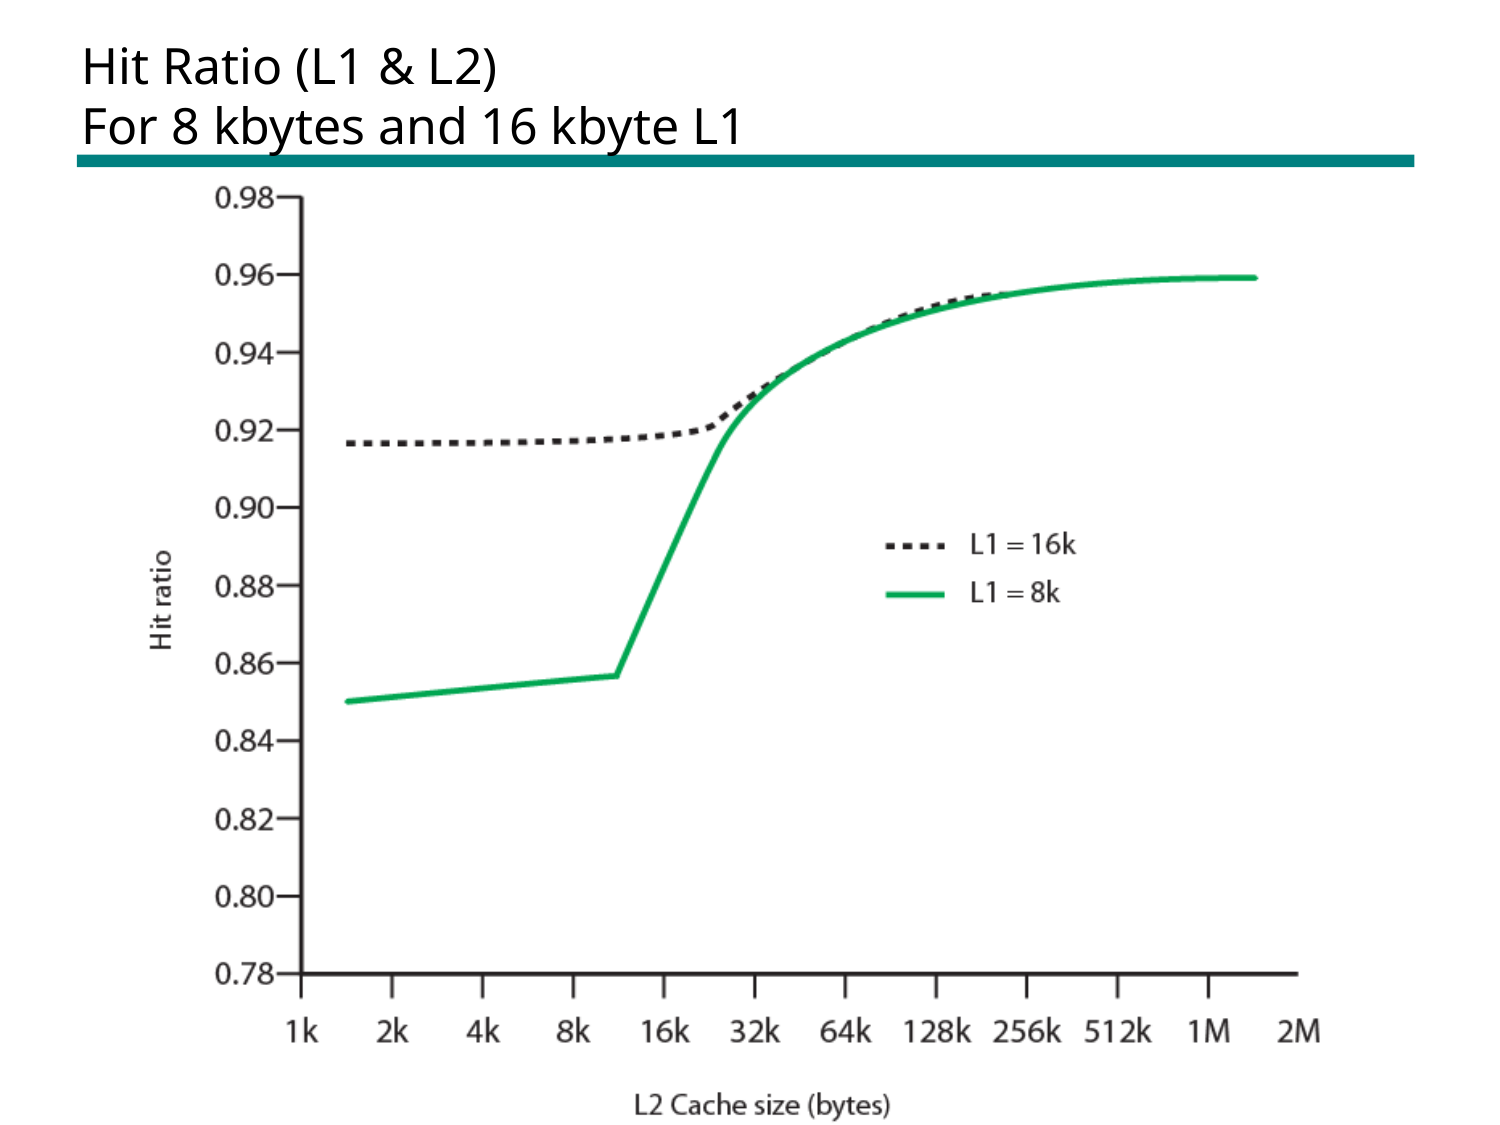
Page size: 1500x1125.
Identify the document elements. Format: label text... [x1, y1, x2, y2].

title Hit Ratio (L1 & L2) For 8 kbytes and 16 kbyte L1 [66, 24, 1413, 163]
picture [147, 180, 1323, 1125]
